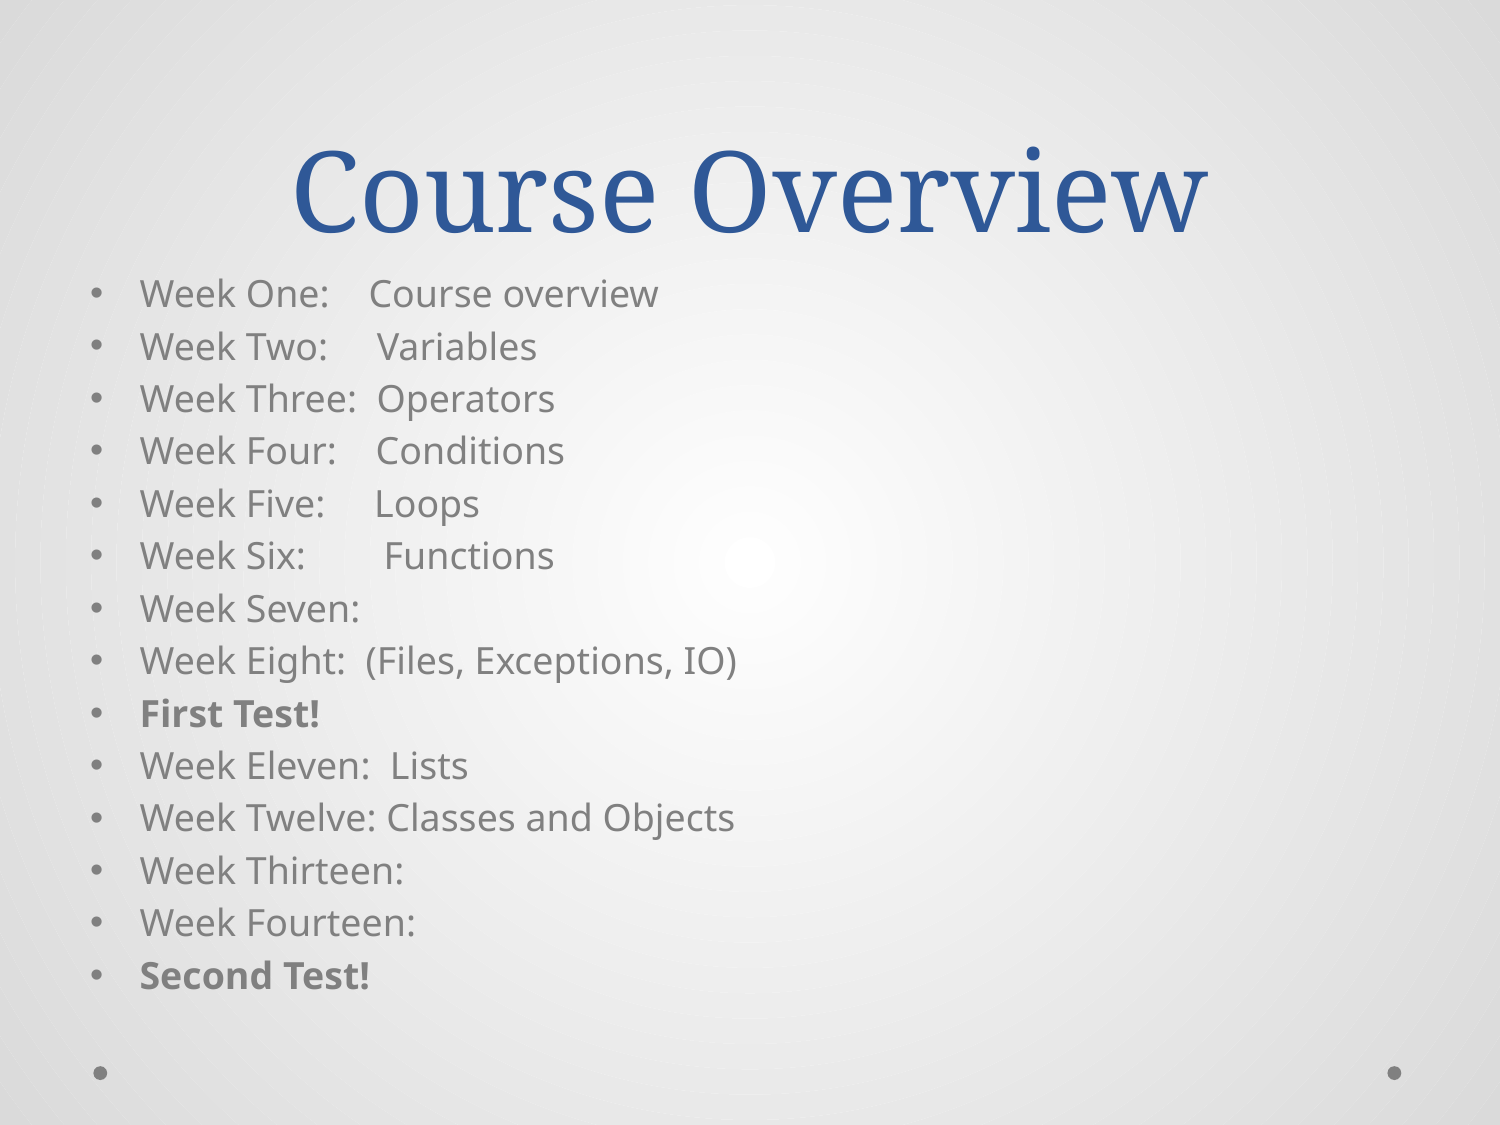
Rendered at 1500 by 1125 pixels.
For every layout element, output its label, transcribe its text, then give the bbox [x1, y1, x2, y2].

title Course Overview [75, 0, 1425, 262]
list Week One: Course overview Week Two: Variables Week Three: Operators Week Four: Conditions Week Five: Loops Week Six: Functions Week Seven: Week Eight: (Files, Exceptions, IO) First Test! Week Eleven: Lists Week Twelve: Classes and Objects Week Thirteen: Week Fourteen: Second Test! [75, 262, 1425, 1005]
